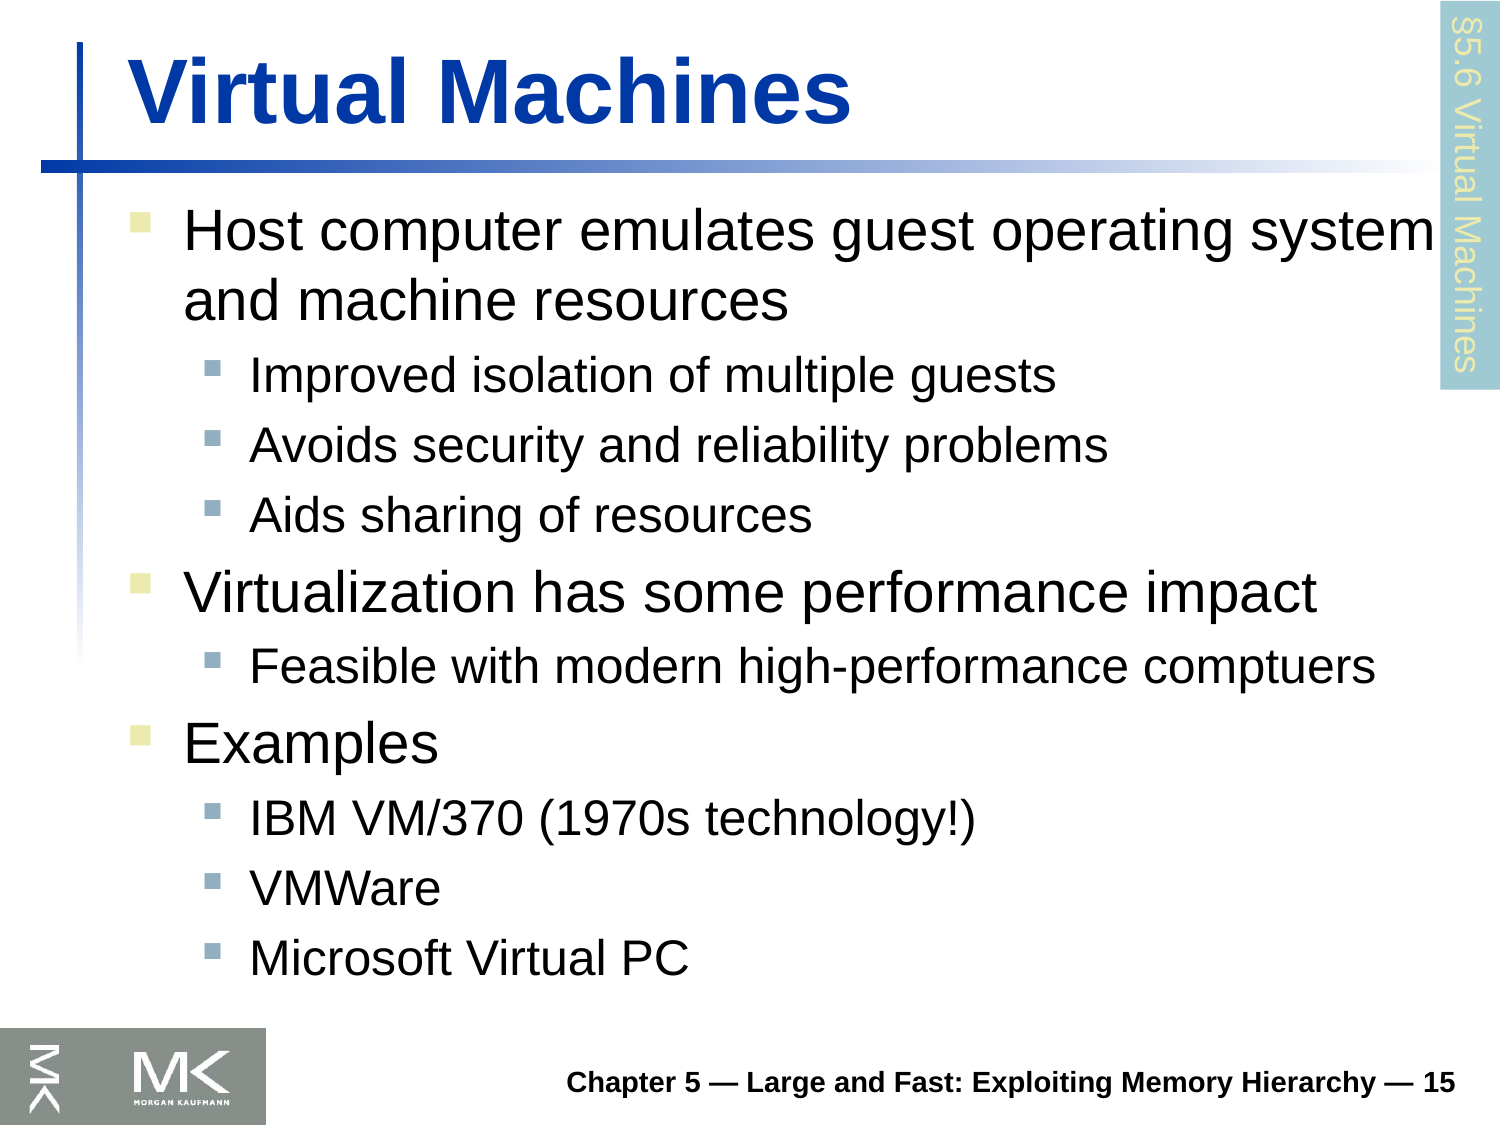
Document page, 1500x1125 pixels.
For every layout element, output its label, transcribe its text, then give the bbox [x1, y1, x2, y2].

title Virtual Machines [112, 23, 1440, 149]
text_box §5.6 Virtual Machines [1440, 0, 1500, 390]
list Host computer emulates guest operating system and machine resources Improved isolation of multiple guests Avoids security and reliability problems Aids sharing of resources Virtualization has some performance impact Feasible with modern high-performance comptuers Examples IBM VM/370 (1970s technology!) VMWare Microsoft Virtual PC [112, 184, 1469, 1024]
picture [0, 1028, 266, 1125]
footer Chapter 5 — Large and Fast: Exploiting Memory Hierarchy — 15 [277, 1046, 1471, 1106]
